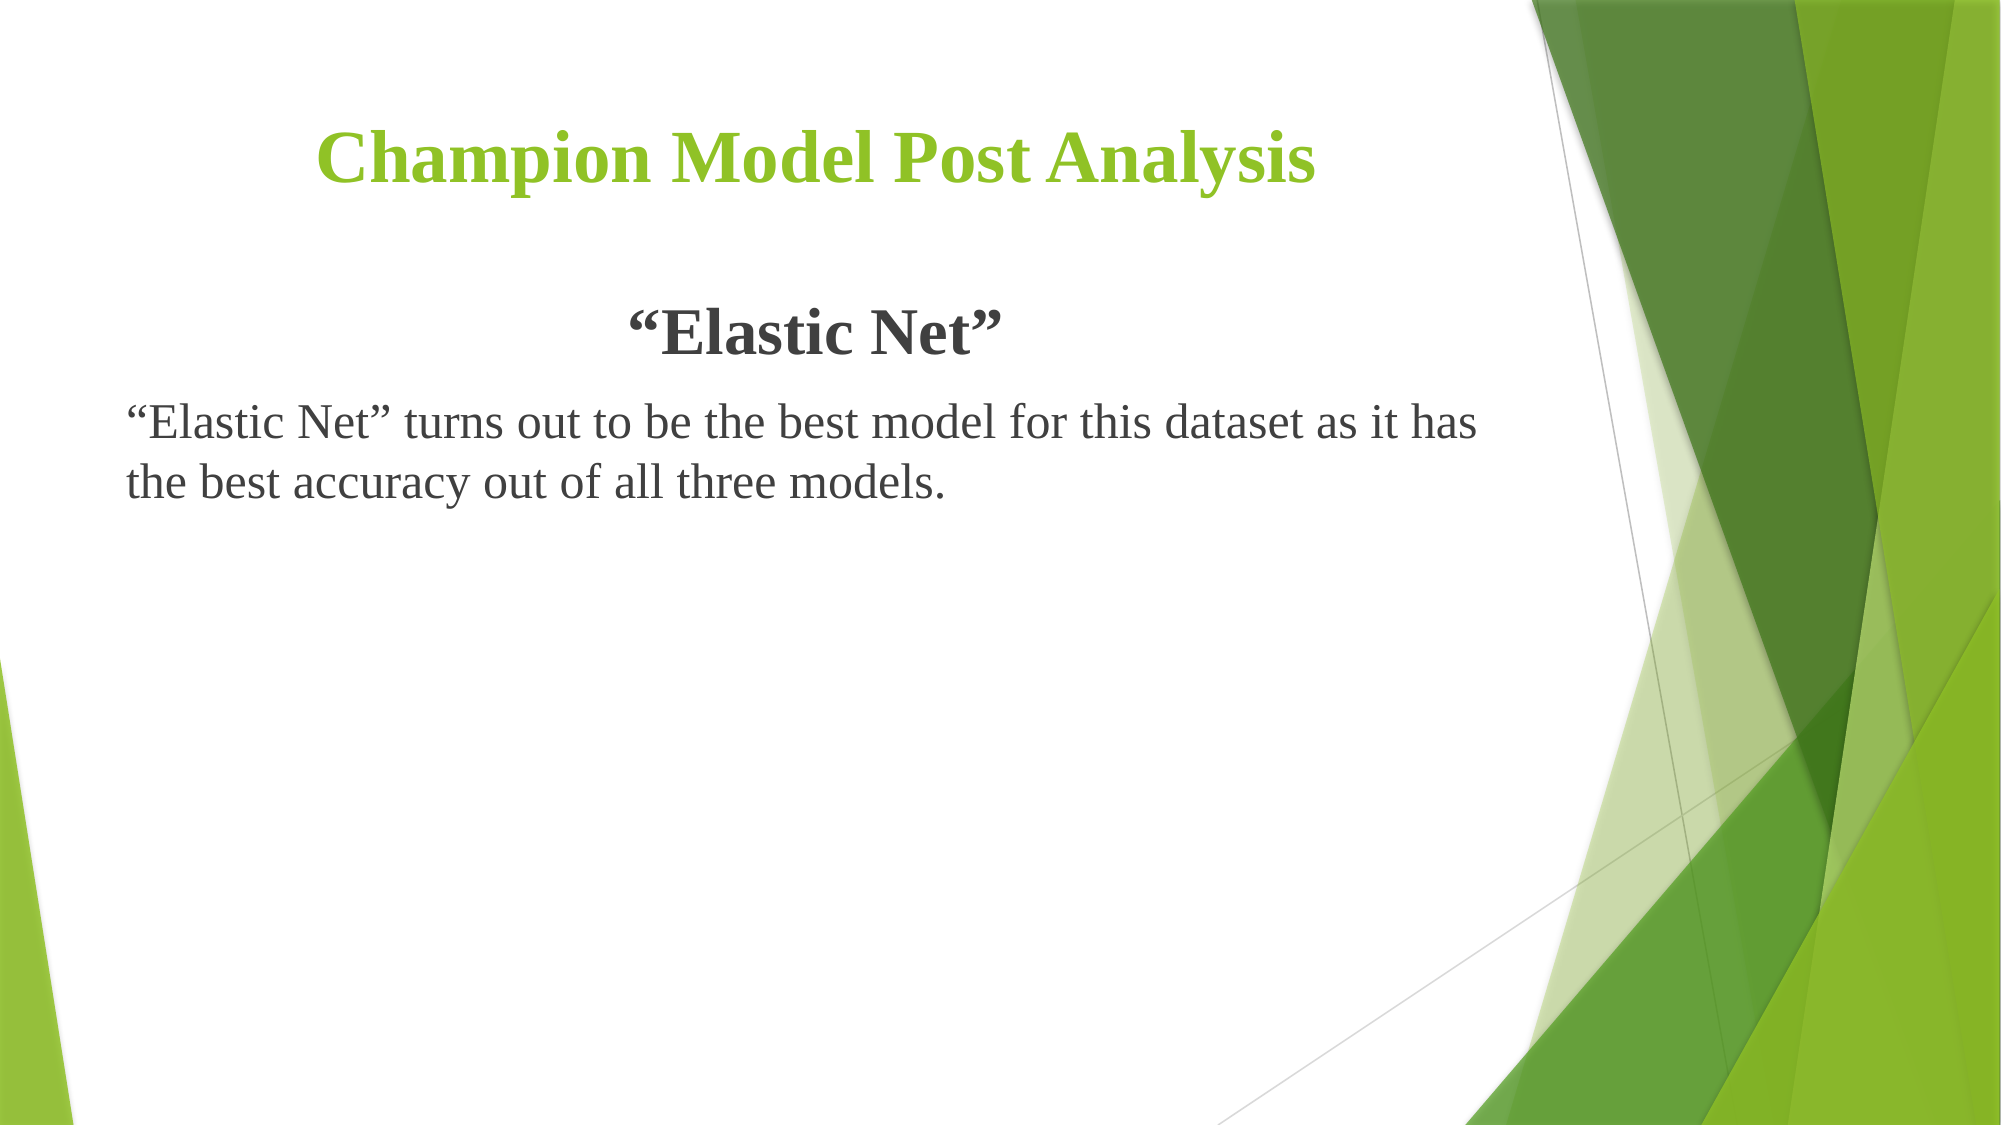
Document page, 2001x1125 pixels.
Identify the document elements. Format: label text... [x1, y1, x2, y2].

title Champion Model Post Analysis [111, 99, 1522, 236]
list “Elastic Net” “Elastic Net” turns out to be the best model for this dataset as it has the best accuracy out of all three models. [111, 280, 1522, 992]
